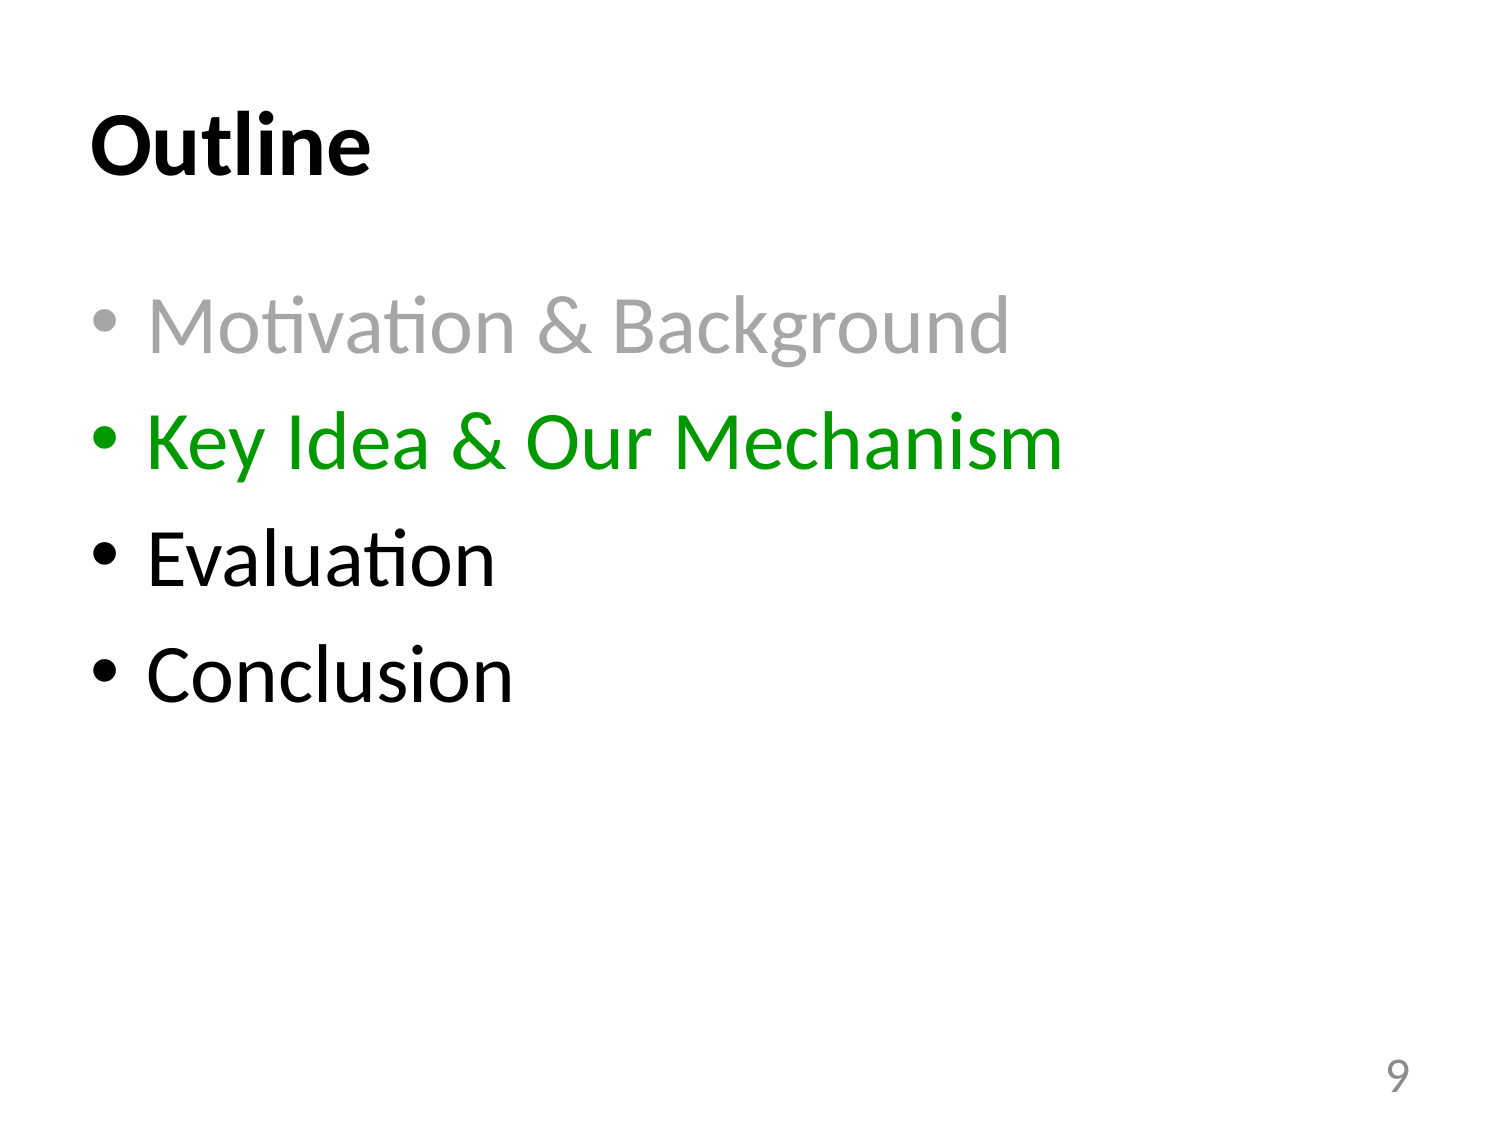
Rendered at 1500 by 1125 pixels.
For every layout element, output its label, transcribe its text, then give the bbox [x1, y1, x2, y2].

list Motivation & Background Key Idea & Our Mechanism Evaluation Conclusion [75, 262, 1450, 1005]
title Outline [75, 45, 1425, 233]
slide_number 9 [1074, 1042, 1425, 1103]
